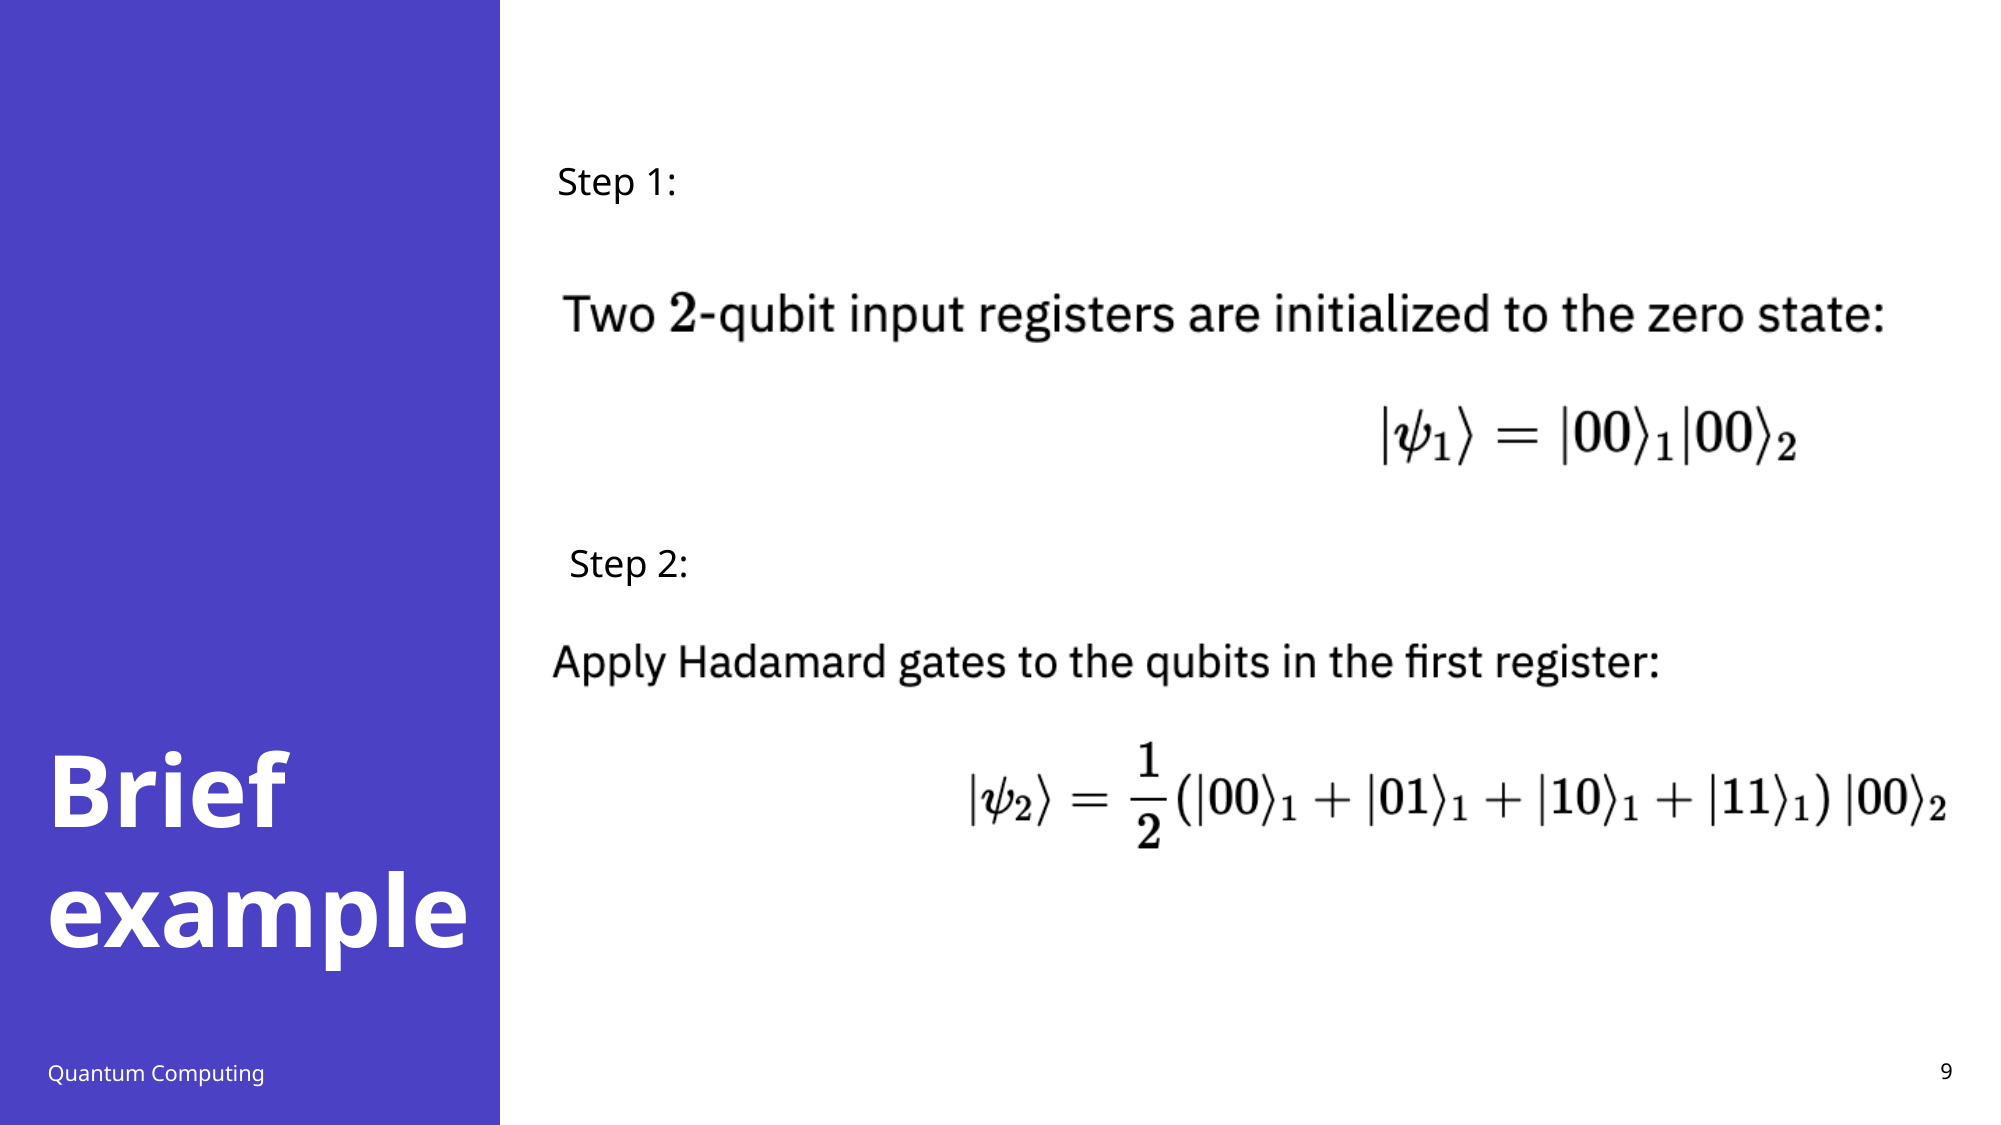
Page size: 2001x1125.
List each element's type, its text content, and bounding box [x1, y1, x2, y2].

picture [541, 620, 1969, 864]
text_box Step 2: [554, 532, 704, 592]
title Brief example [31, 163, 487, 975]
slide_number 9 [1864, 1042, 1968, 1103]
footer Quantum Computing [32, 1042, 488, 1103]
picture [553, 270, 2000, 505]
text_box Step 1: [542, 150, 692, 211]
